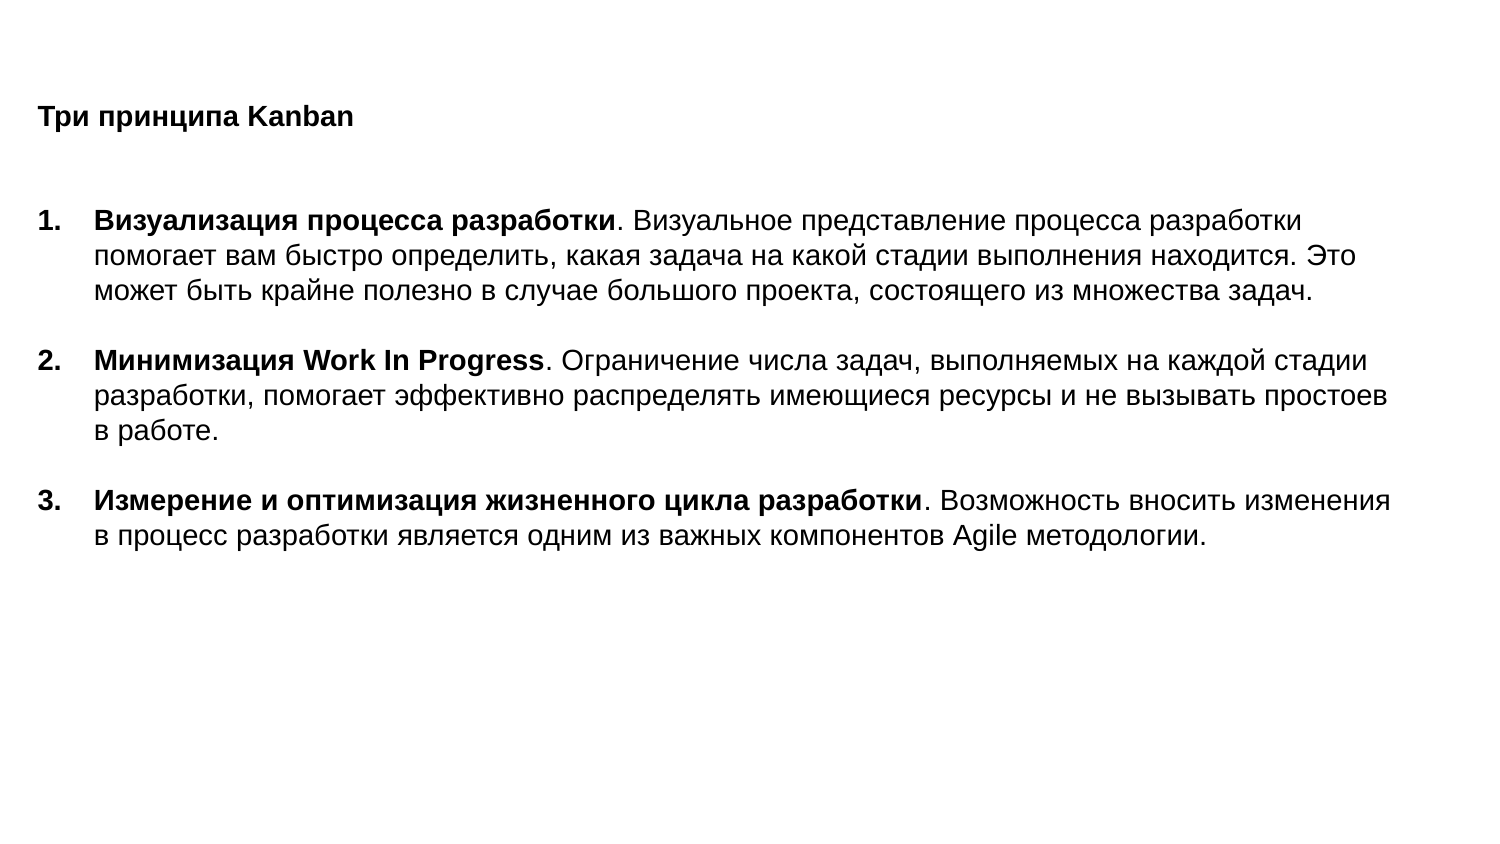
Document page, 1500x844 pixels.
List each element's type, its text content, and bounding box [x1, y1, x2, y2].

list Три принципа Kanban Визуализация процесса разработки. Визуальное представление процесса разработки помогает вам быстро определить, какая задача на какой стадии выполнения находится. Это может быть крайне полезно в случае большого проекта, состоящего из множества задач. Минимизация Work In Progress. Ограничение числа задач, выполняемых на каждой стадии разработки, помогает эффективно распределять имеющиеся ресурсы и не вызывать простоев в работе. Измерение и оптимизация жизненного цикла разработки. Возможность вносить изменения в процесс разработки является одним из важных компонентов Agile методологии. [37, 96, 1404, 592]
